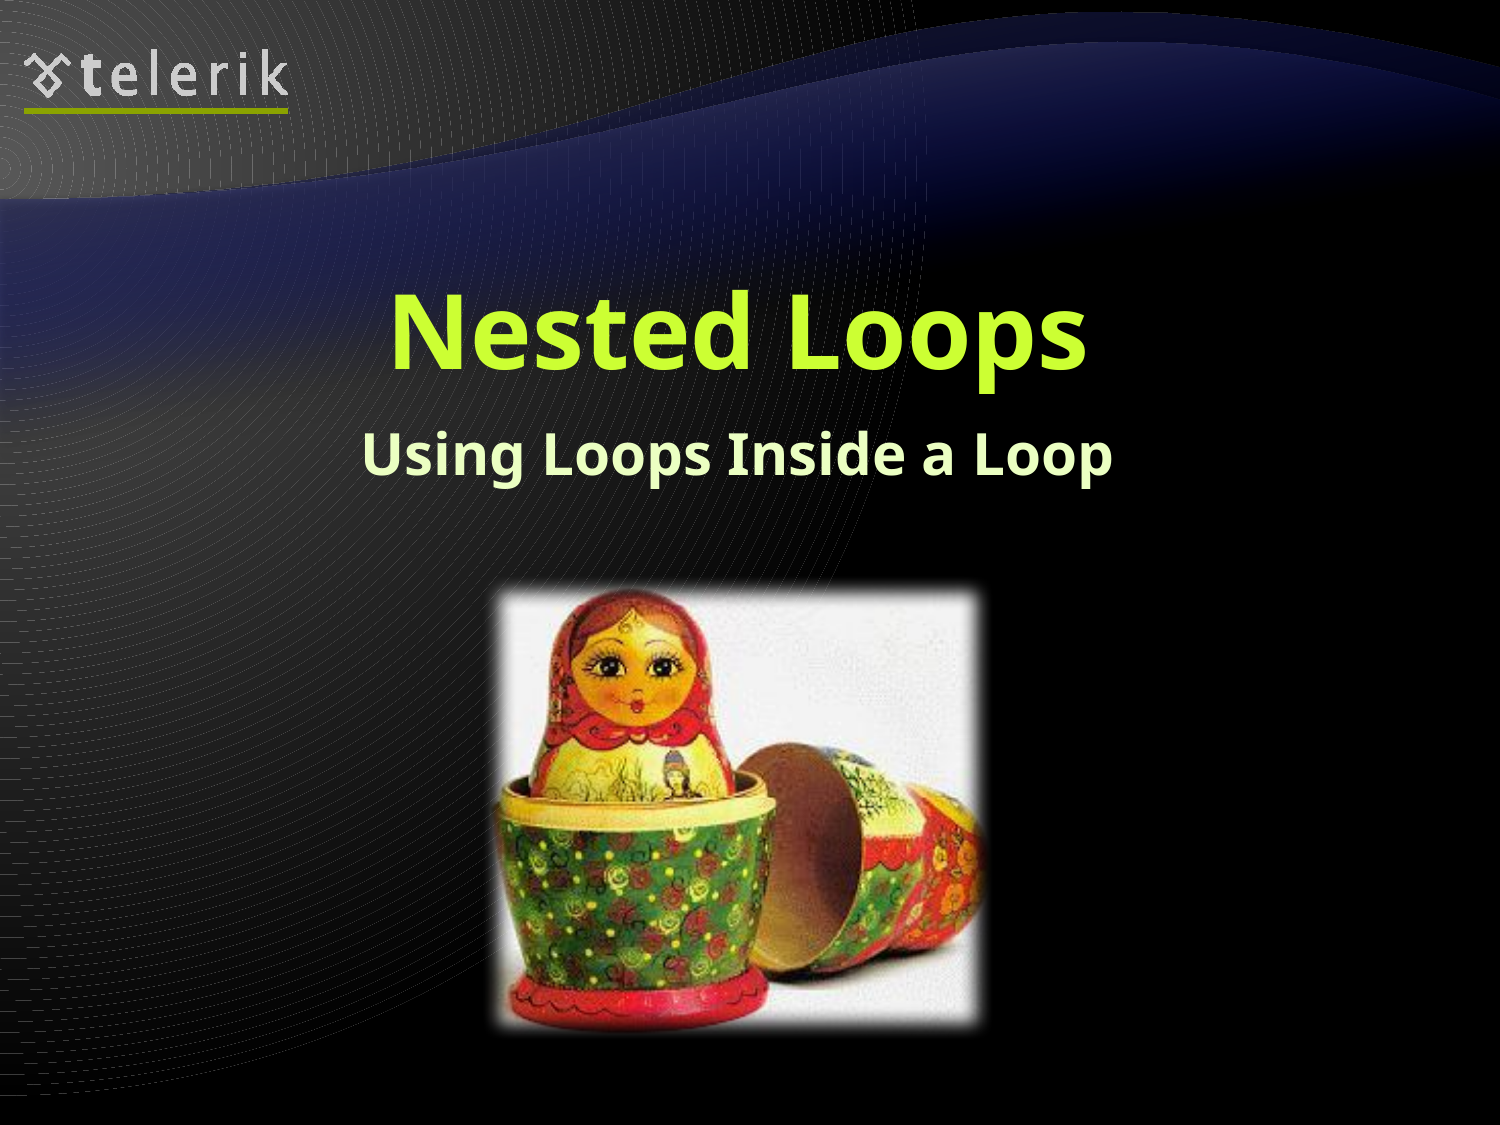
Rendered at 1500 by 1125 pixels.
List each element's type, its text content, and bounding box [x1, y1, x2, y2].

text_box Using Loops Inside a Loop [287, 410, 1188, 488]
title Nested Loops [135, 260, 1341, 382]
picture [24, 49, 288, 114]
picture [480, 574, 994, 1041]
